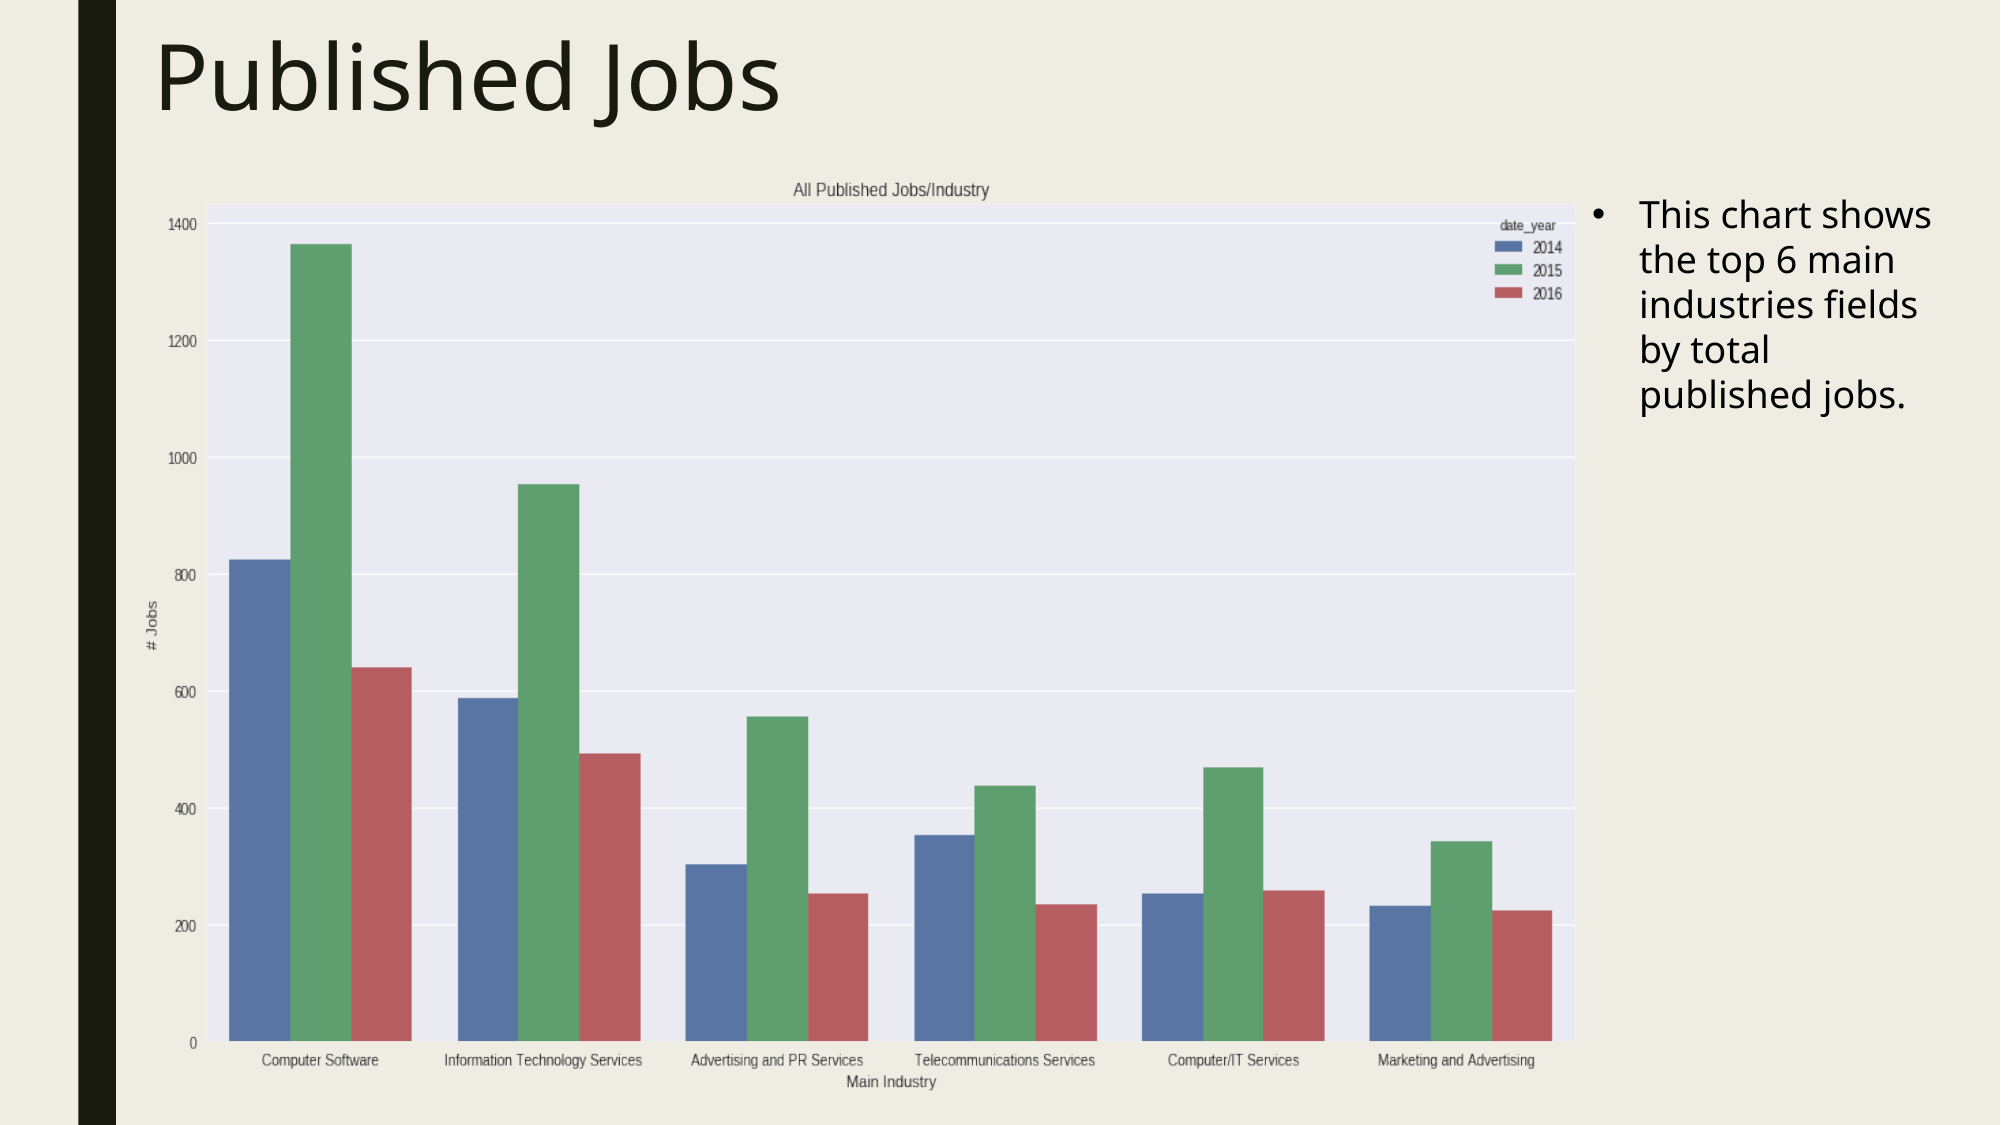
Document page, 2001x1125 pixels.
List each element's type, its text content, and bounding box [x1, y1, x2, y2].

title Published Jobs [138, 24, 1714, 183]
text_box This chart shows the top 6 main industries fields by total published jobs. [1585, 183, 1956, 424]
picture [138, 172, 1585, 1100]
